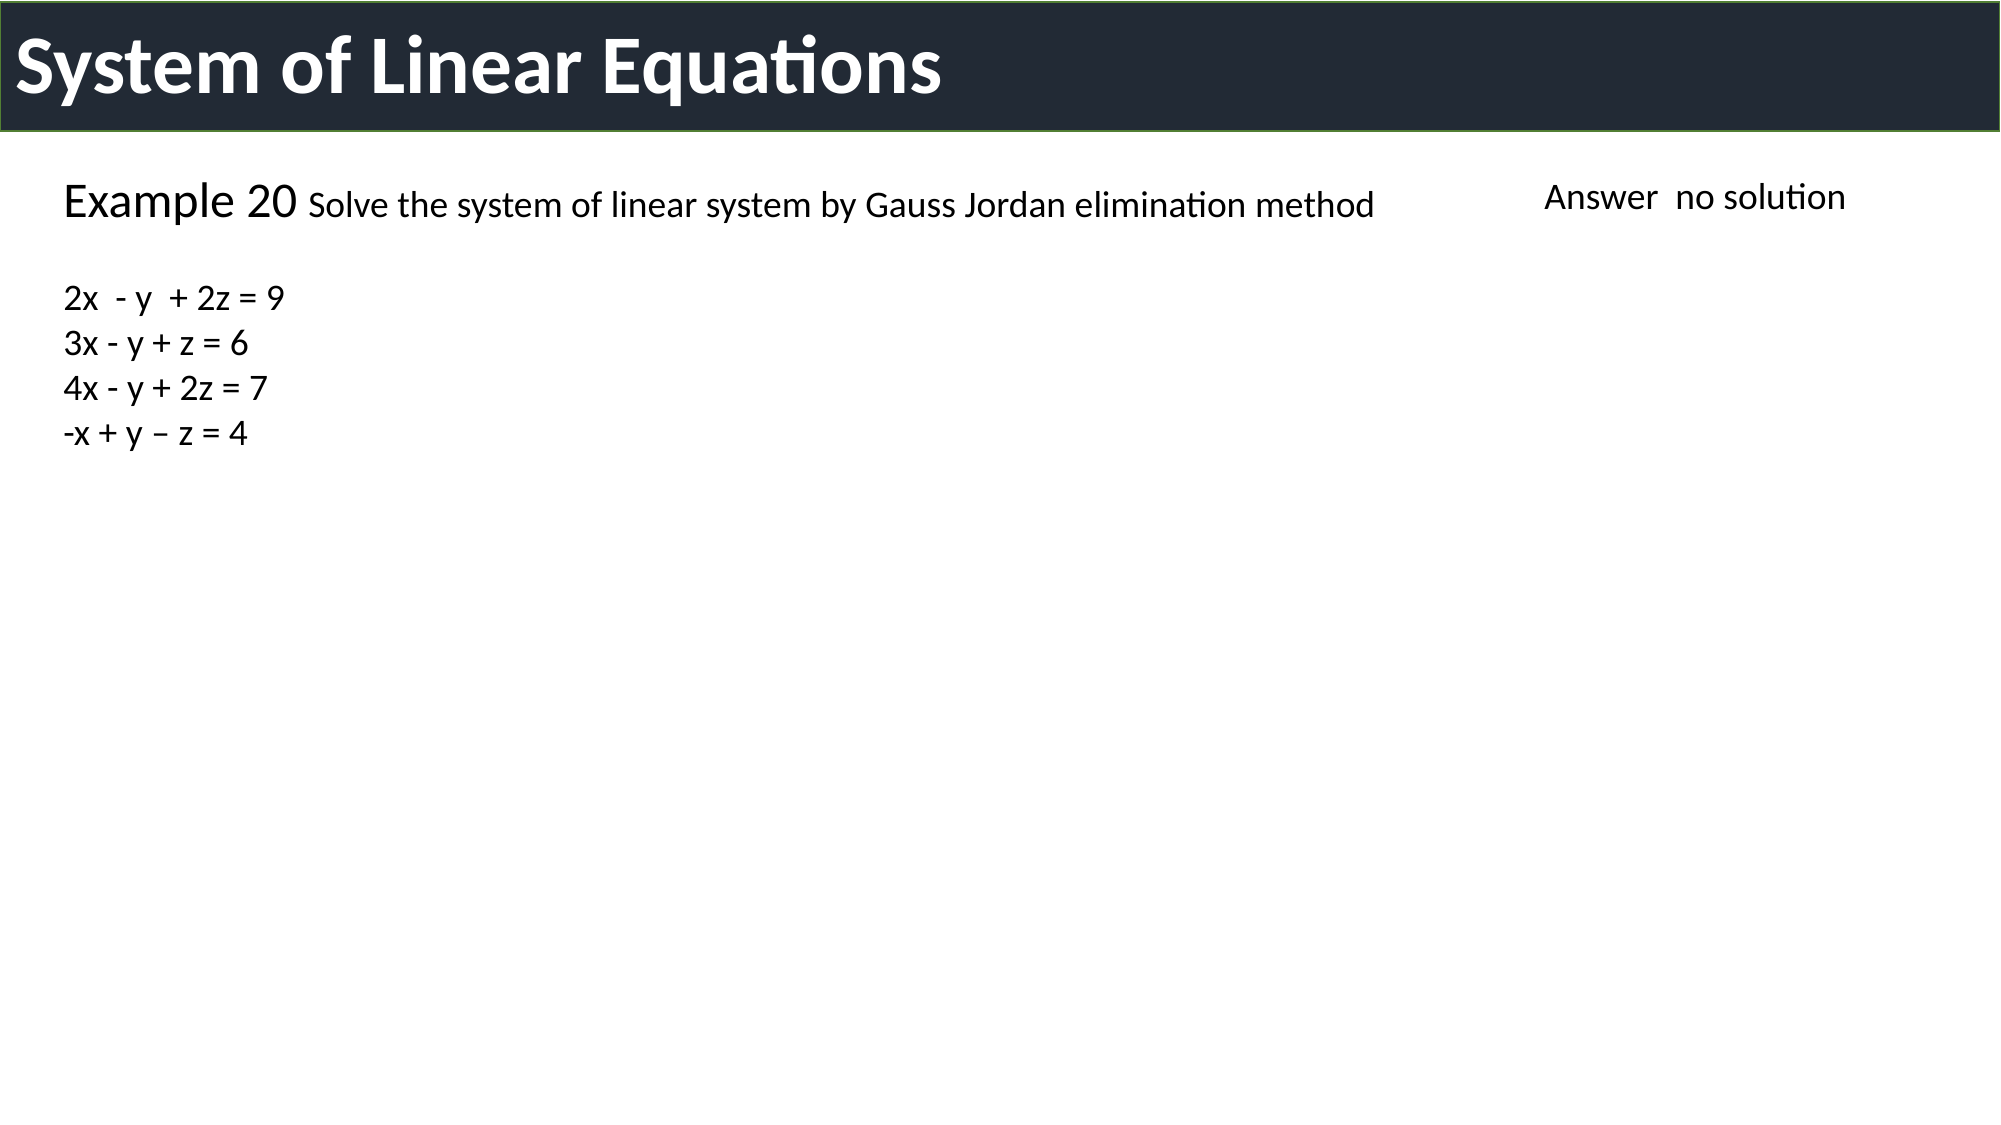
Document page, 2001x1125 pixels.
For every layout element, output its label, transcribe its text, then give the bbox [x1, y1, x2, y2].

text_box Answer no solution [1529, 164, 1919, 224]
title System of Linear Equations [0, 1, 2000, 132]
text_box Example 20 Solve the system of linear system by Gauss Jordan elimination method 2x - y + 2z = 9 3x - y + z = 6 4x - y + 2z = 7 -x + y – z = 4 [48, 160, 1480, 461]
